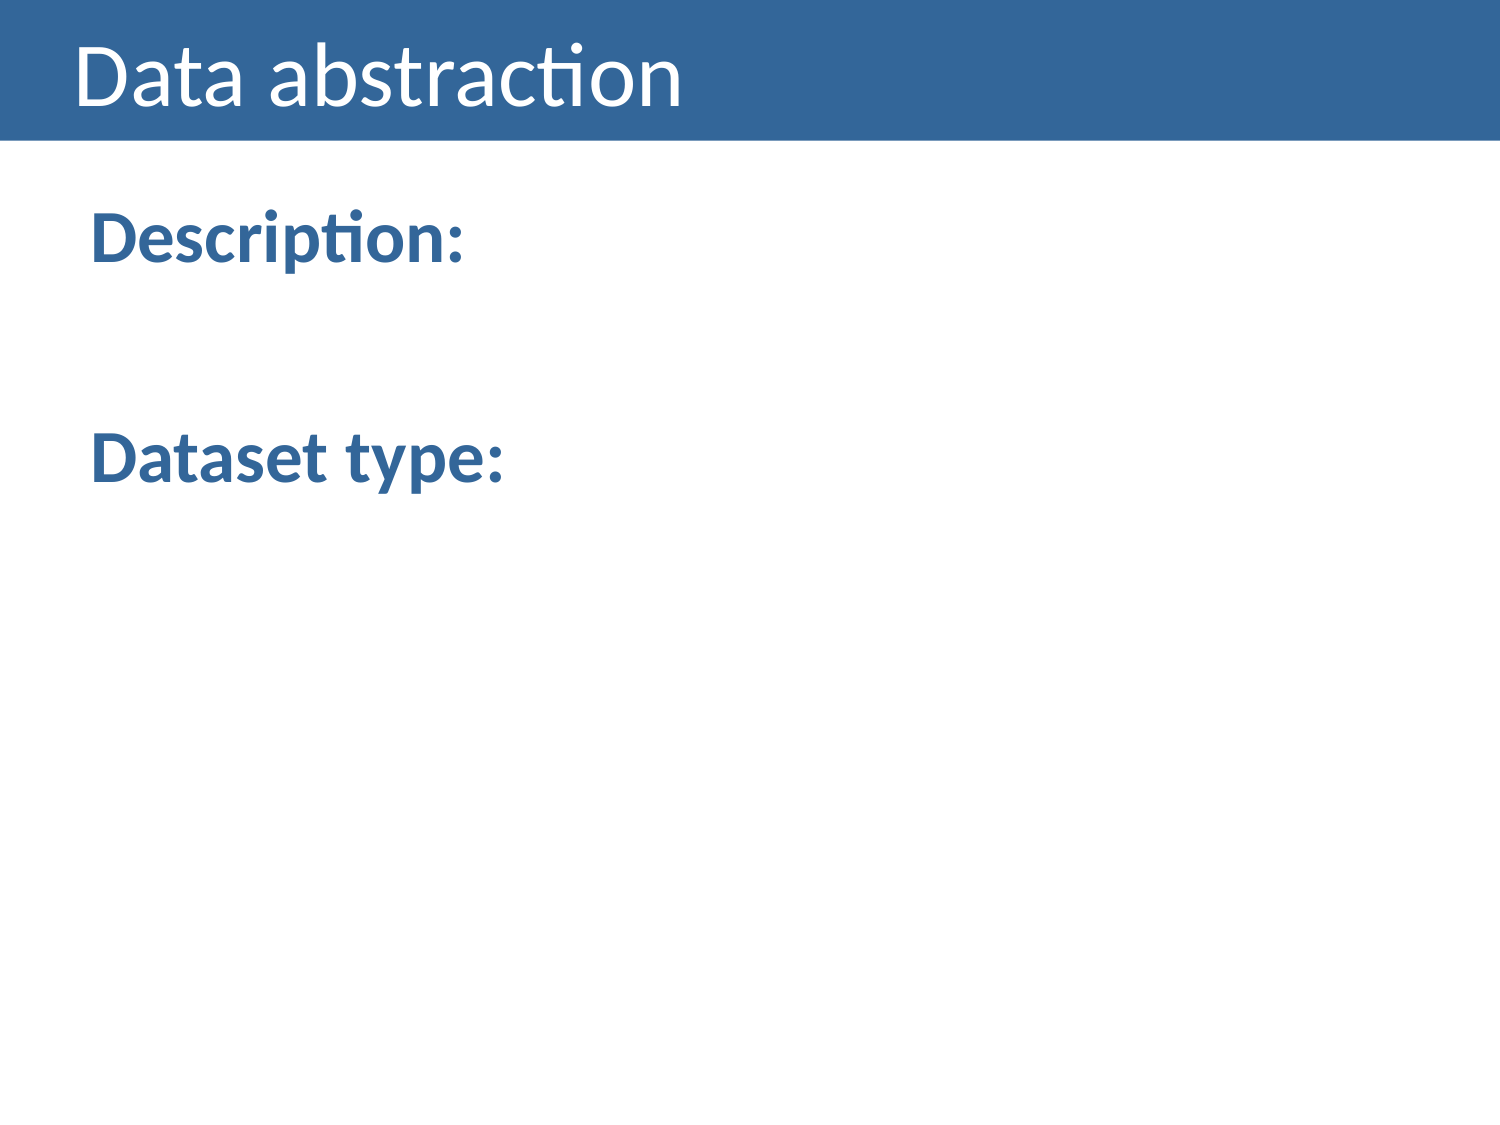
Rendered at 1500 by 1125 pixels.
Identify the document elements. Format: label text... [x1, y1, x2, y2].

title Data abstraction [0, 0, 1500, 141]
list Description: Dataset type: [75, 179, 1425, 1035]
